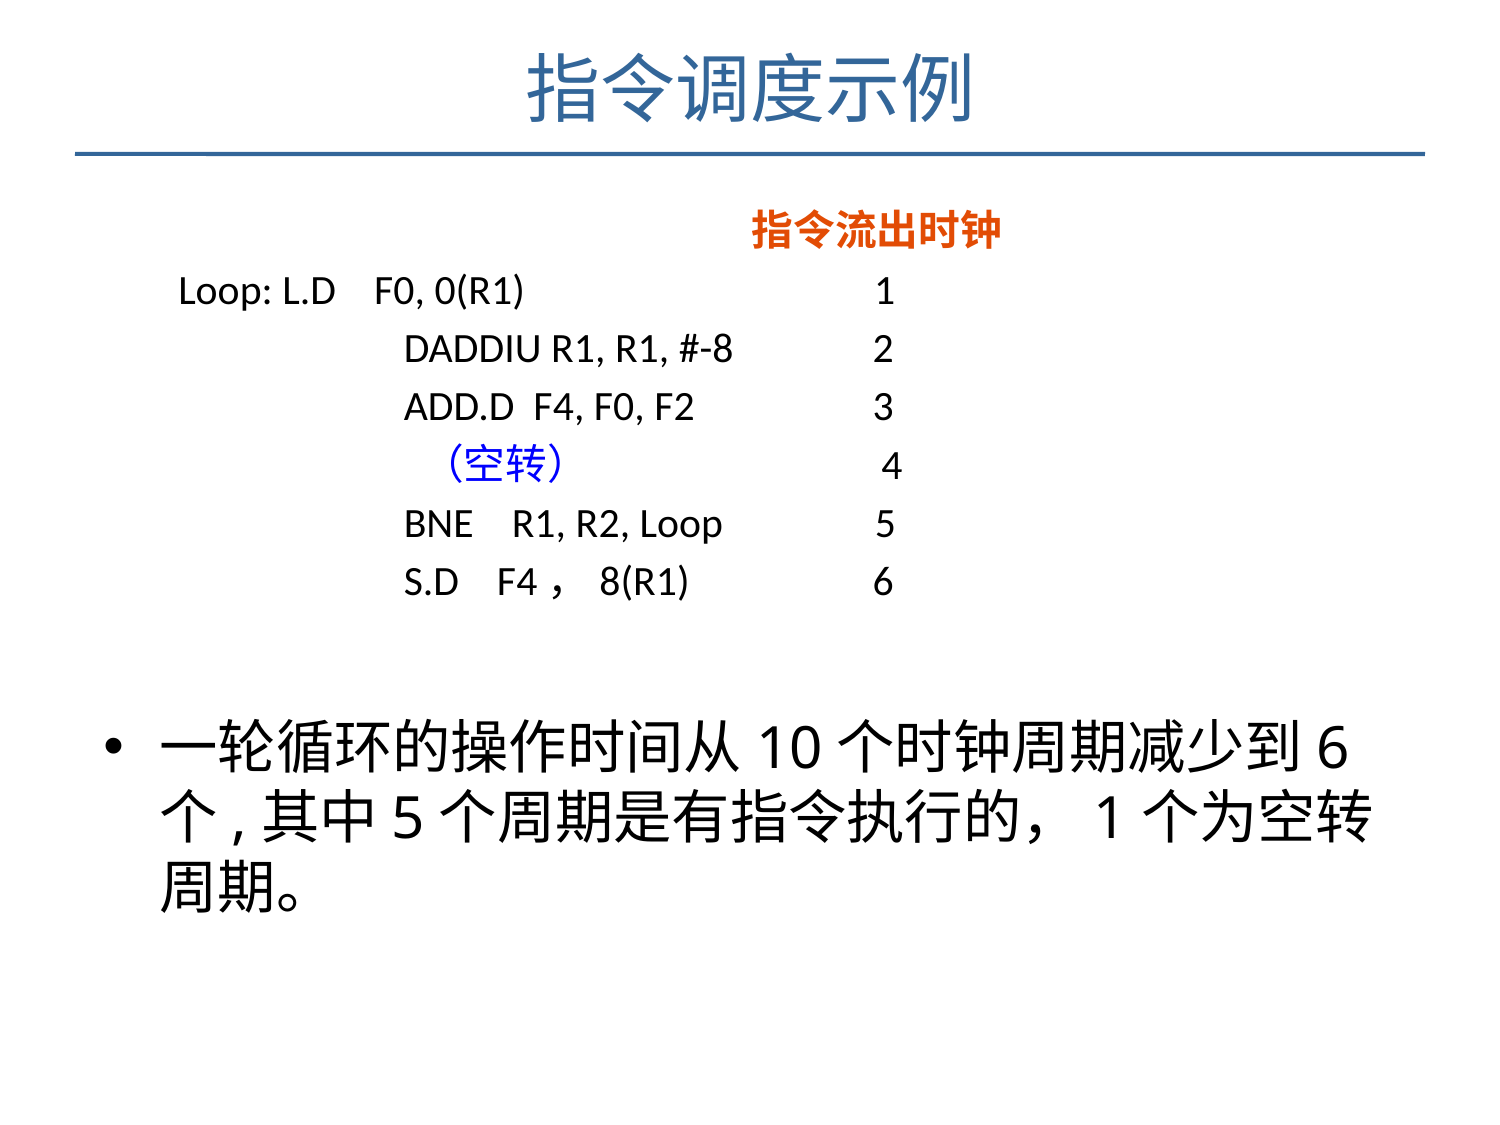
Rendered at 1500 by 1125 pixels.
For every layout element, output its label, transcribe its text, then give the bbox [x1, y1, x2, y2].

text_box 指令调度示例 [0, 34, 1500, 147]
text_box 指令流出时钟 Loop: L.D F0, 0(R1) 1 DADDIU R1, R1, #-8 2 ADD.D F4, F0, F2 3 （空转） 4 BNE R1, R2, Loop 5 S.D F4，8(R1) 6 一轮循环的操作时间从10个时钟周期减少到6个,其中5个周期是有指令执行的，1个为空转周期。 [88, 196, 1390, 965]
